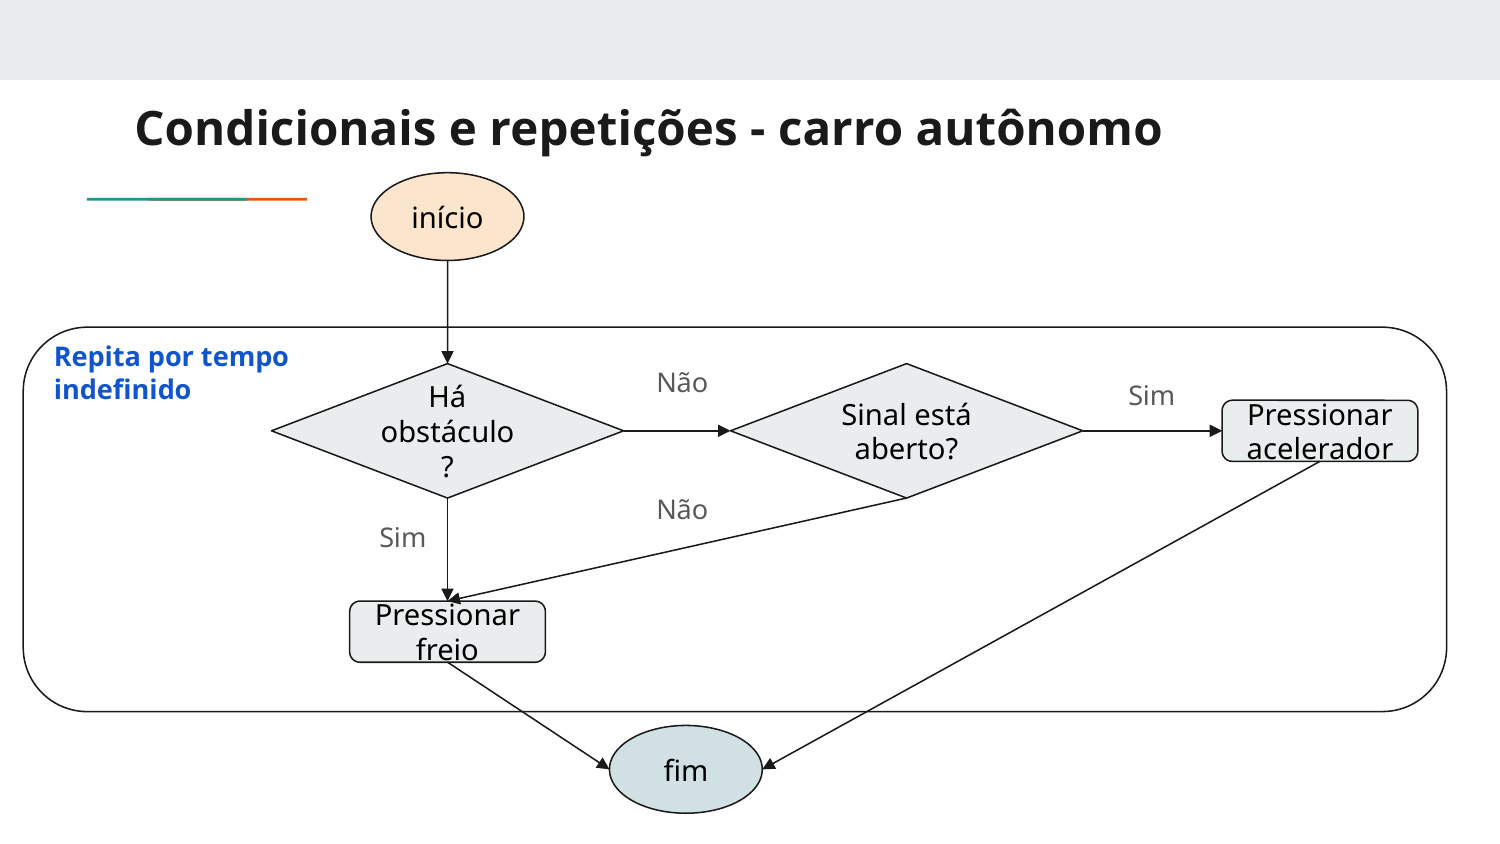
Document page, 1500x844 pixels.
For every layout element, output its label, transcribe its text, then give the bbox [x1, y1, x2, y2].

text_box fim [610, 725, 762, 814]
text_box [23, 327, 1447, 712]
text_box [447, 497, 757, 602]
title Condicionais e repetições - carro autônomo [119, 82, 1381, 171]
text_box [762, 461, 1321, 770]
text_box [447, 661, 610, 770]
text_box início [371, 172, 524, 261]
text_box Repita por tempo indefinido [38, 324, 409, 420]
